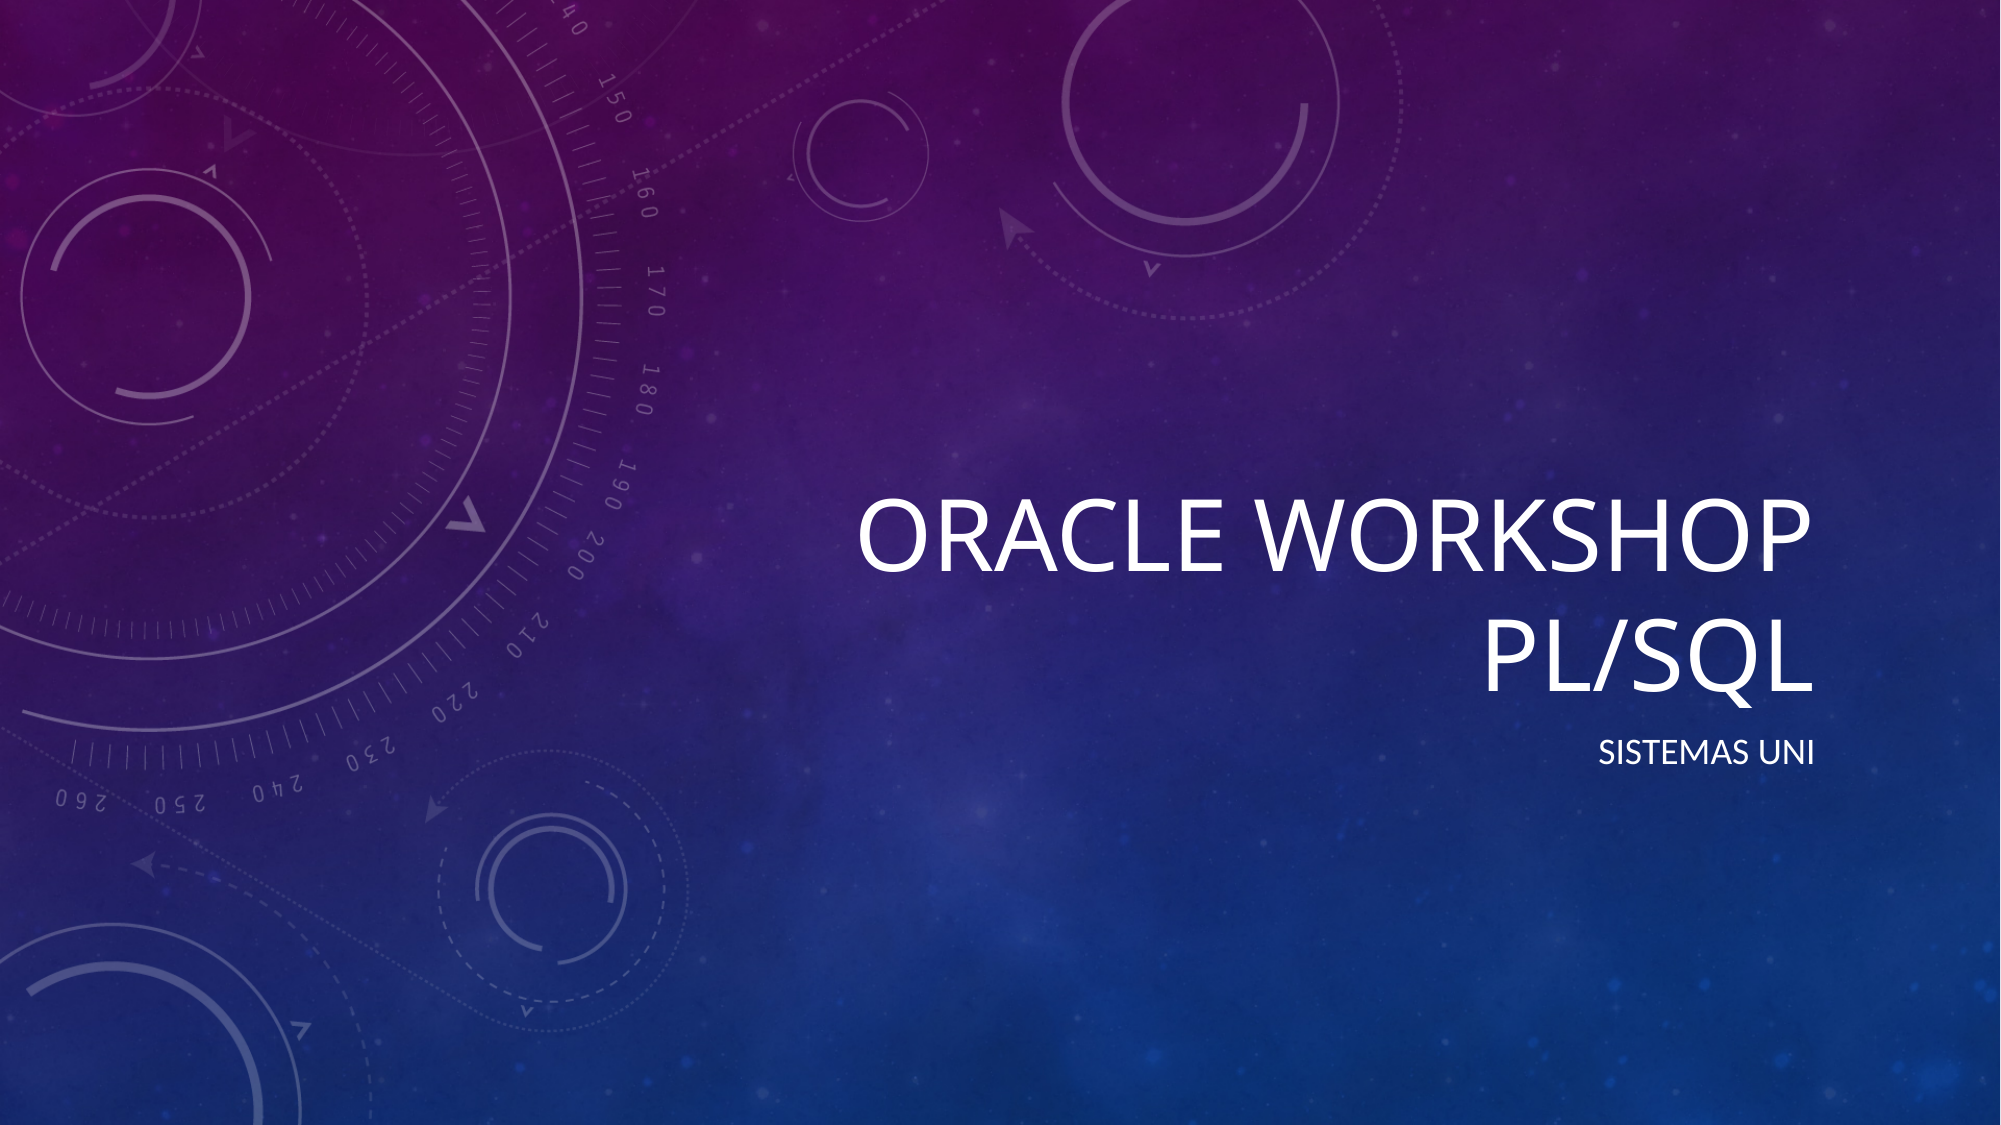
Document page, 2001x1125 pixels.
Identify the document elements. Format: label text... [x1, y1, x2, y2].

subtitle SISTEMAS UNI [650, 719, 1831, 950]
title ORACLE WORKSHOP PL/SQL [650, 322, 1831, 719]
picture [0, 0, 2001, 1125]
